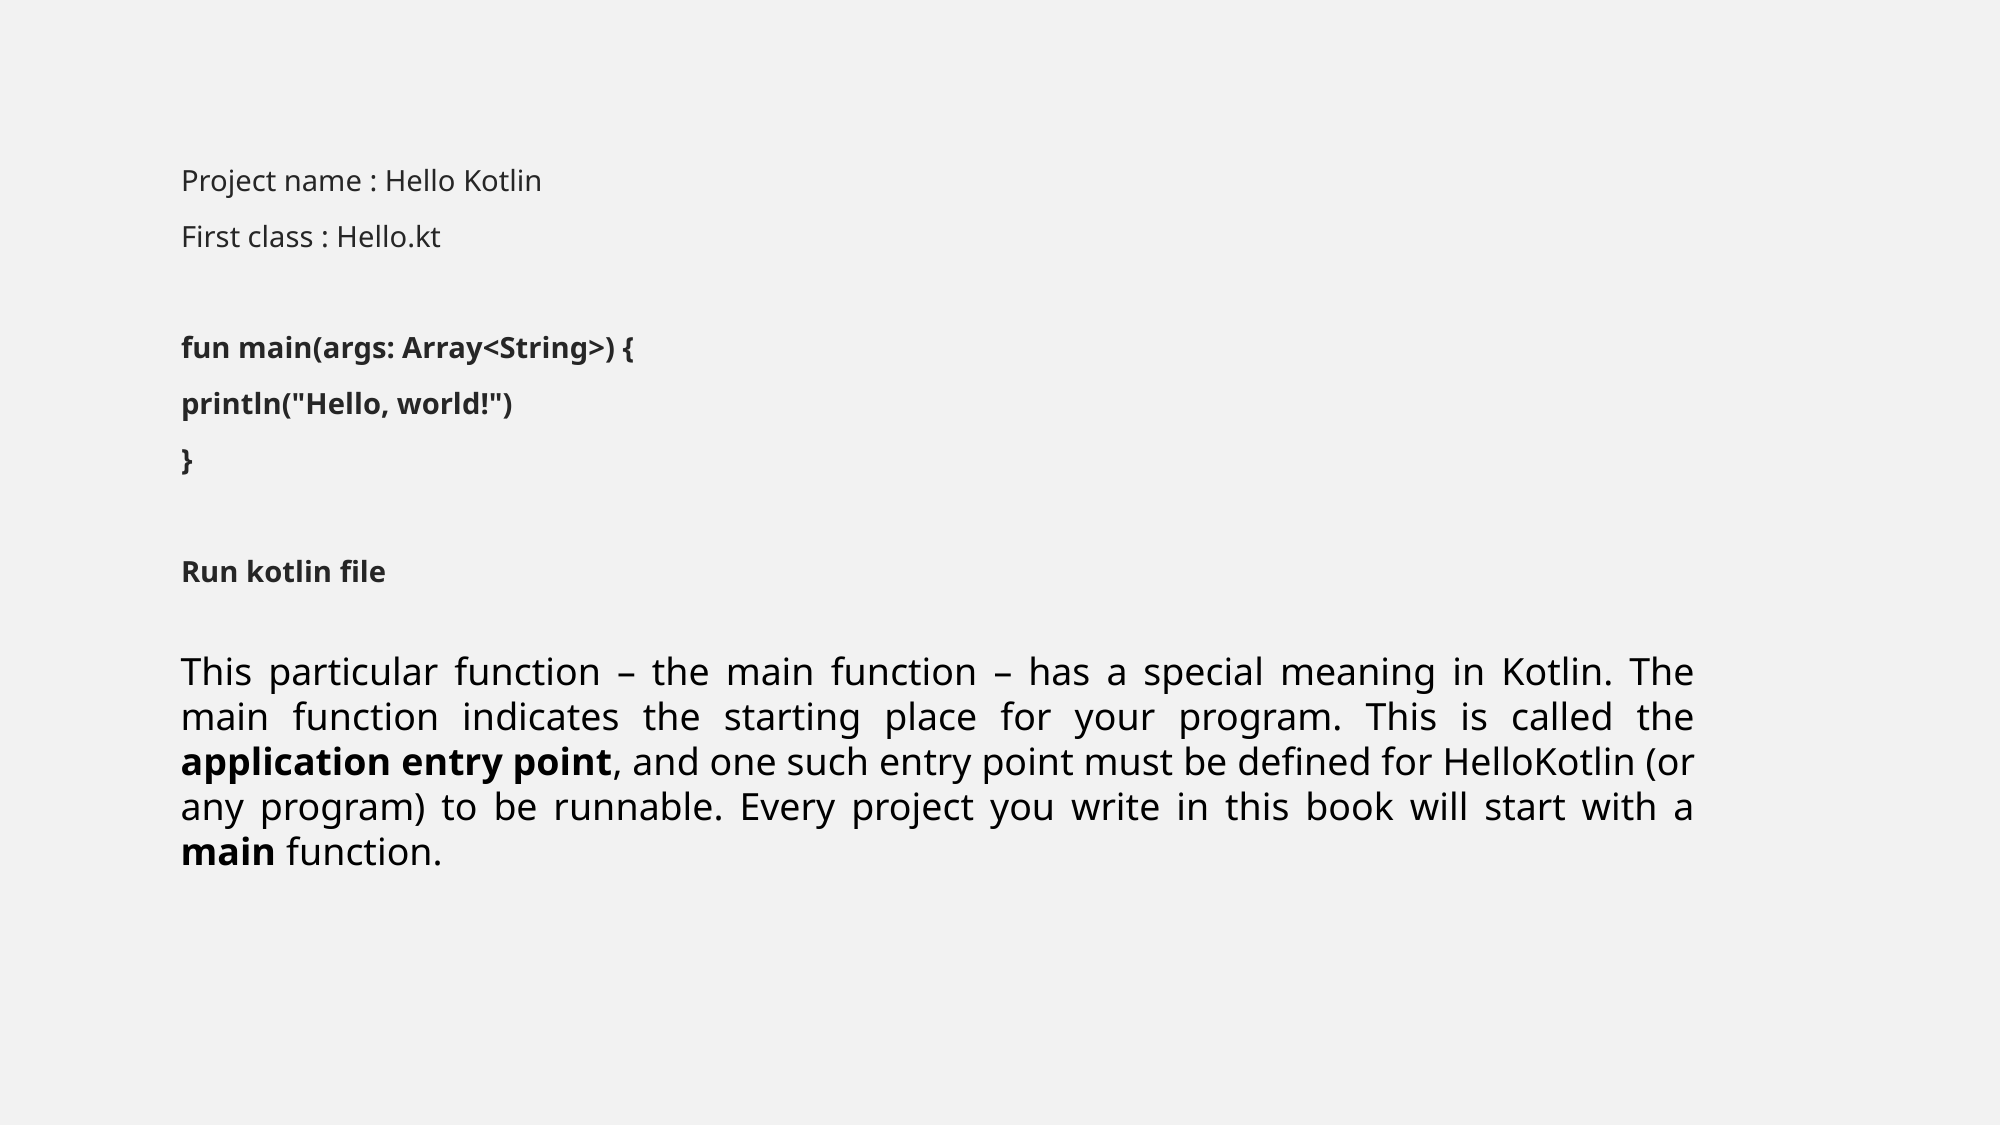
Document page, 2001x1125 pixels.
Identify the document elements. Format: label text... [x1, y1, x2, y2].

list Project name : Hello Kotlin First class : Hello.kt fun main(args: Array<String>) { println("Hello, world!") } Run kotlin file [166, 99, 1541, 631]
text_box This particular function – the main function – has a special meaning in Kotlin. The main function indicates the starting place for your program. This is called the application entry point, and one such entry point must be defined for HelloKotlin (or any program) to be runnable. Every project you write in this book will start with a main function. [165, 640, 1712, 881]
